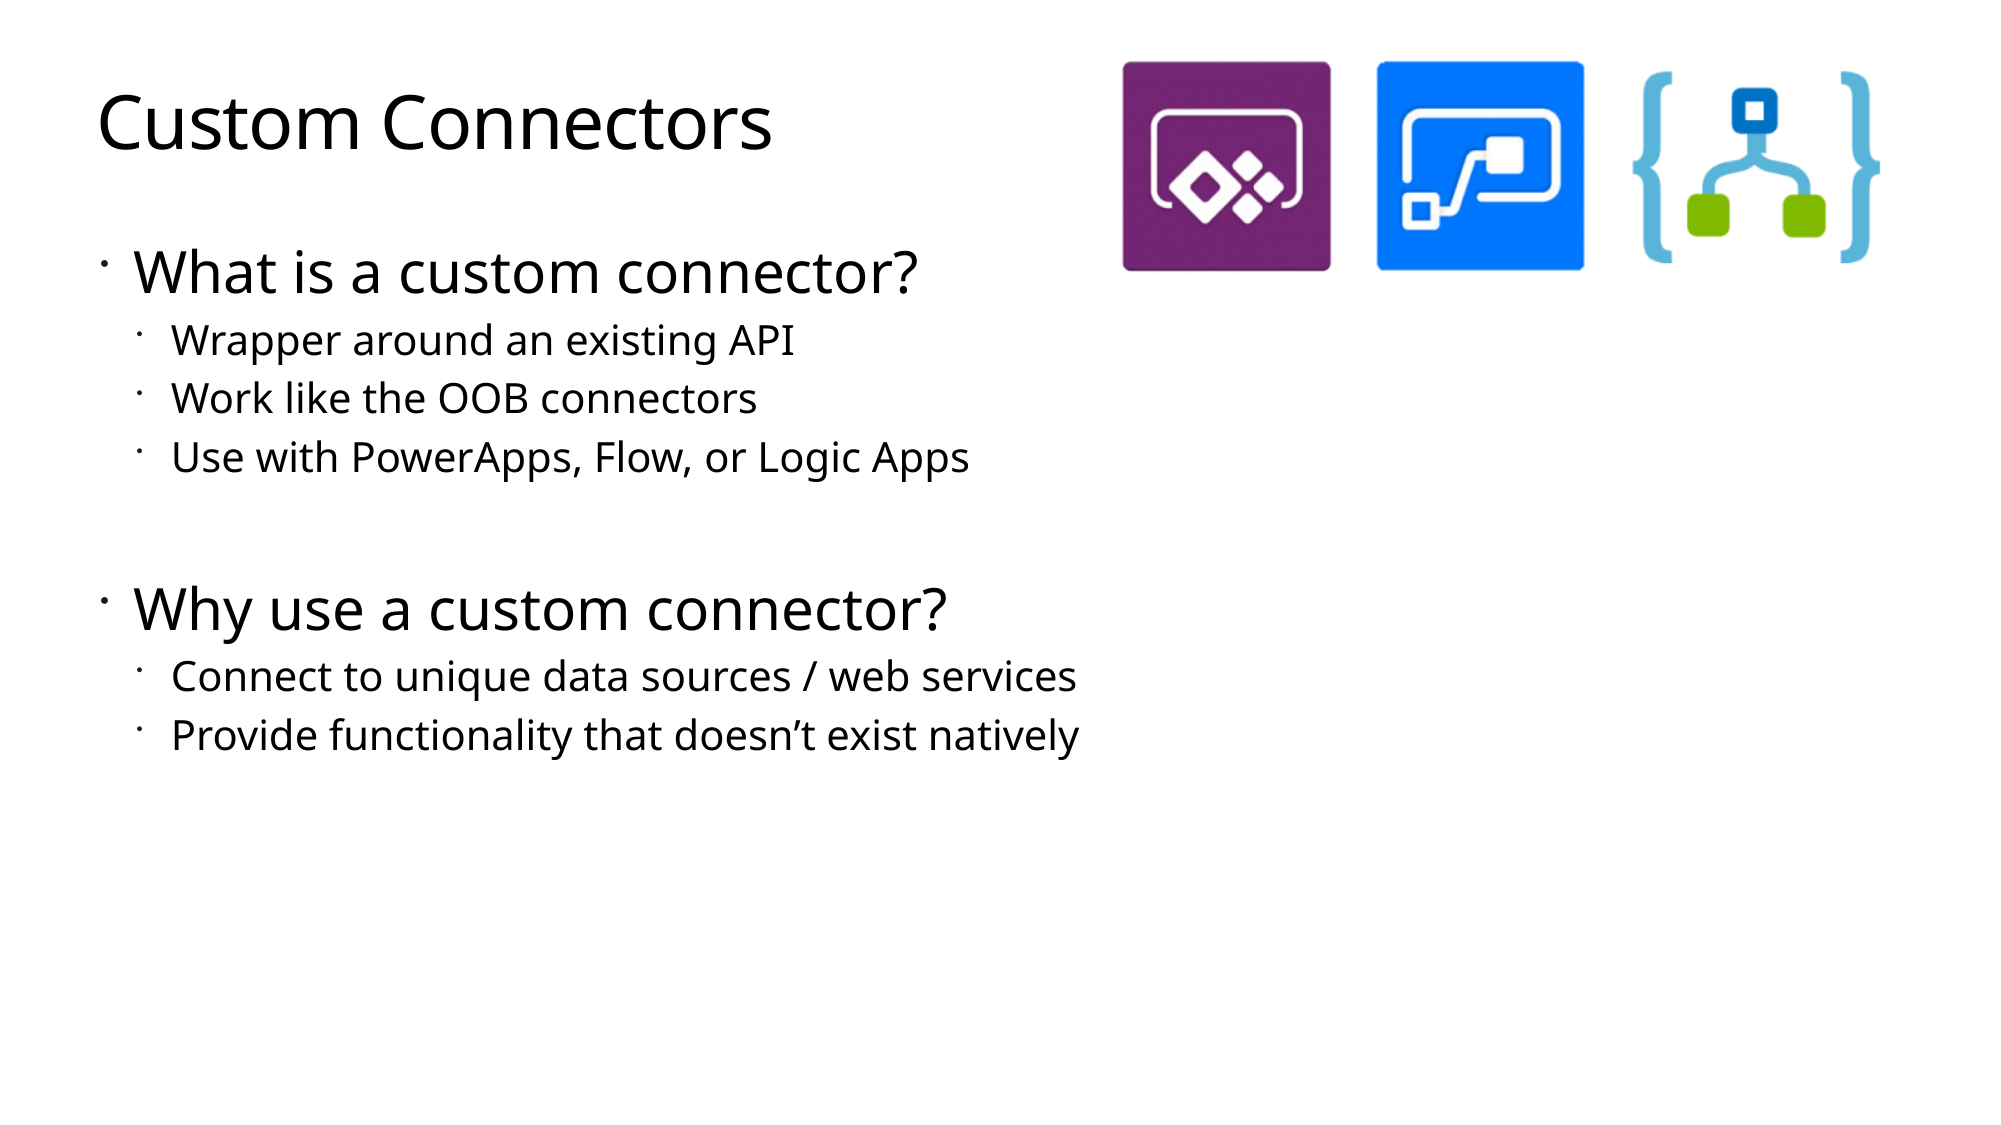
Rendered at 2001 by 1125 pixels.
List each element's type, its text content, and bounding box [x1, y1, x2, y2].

title Custom Connectors [96, 75, 1090, 166]
picture [1090, 31, 1904, 301]
list What is a custom connector? Wrapper around an existing API Work like the OOB connectors Use with PowerApps, Flow, or Logic Apps Why use a custom connector? Connect to unique data sources / web services Provide functionality that doesn’t exist natively [95, 235, 1904, 755]
